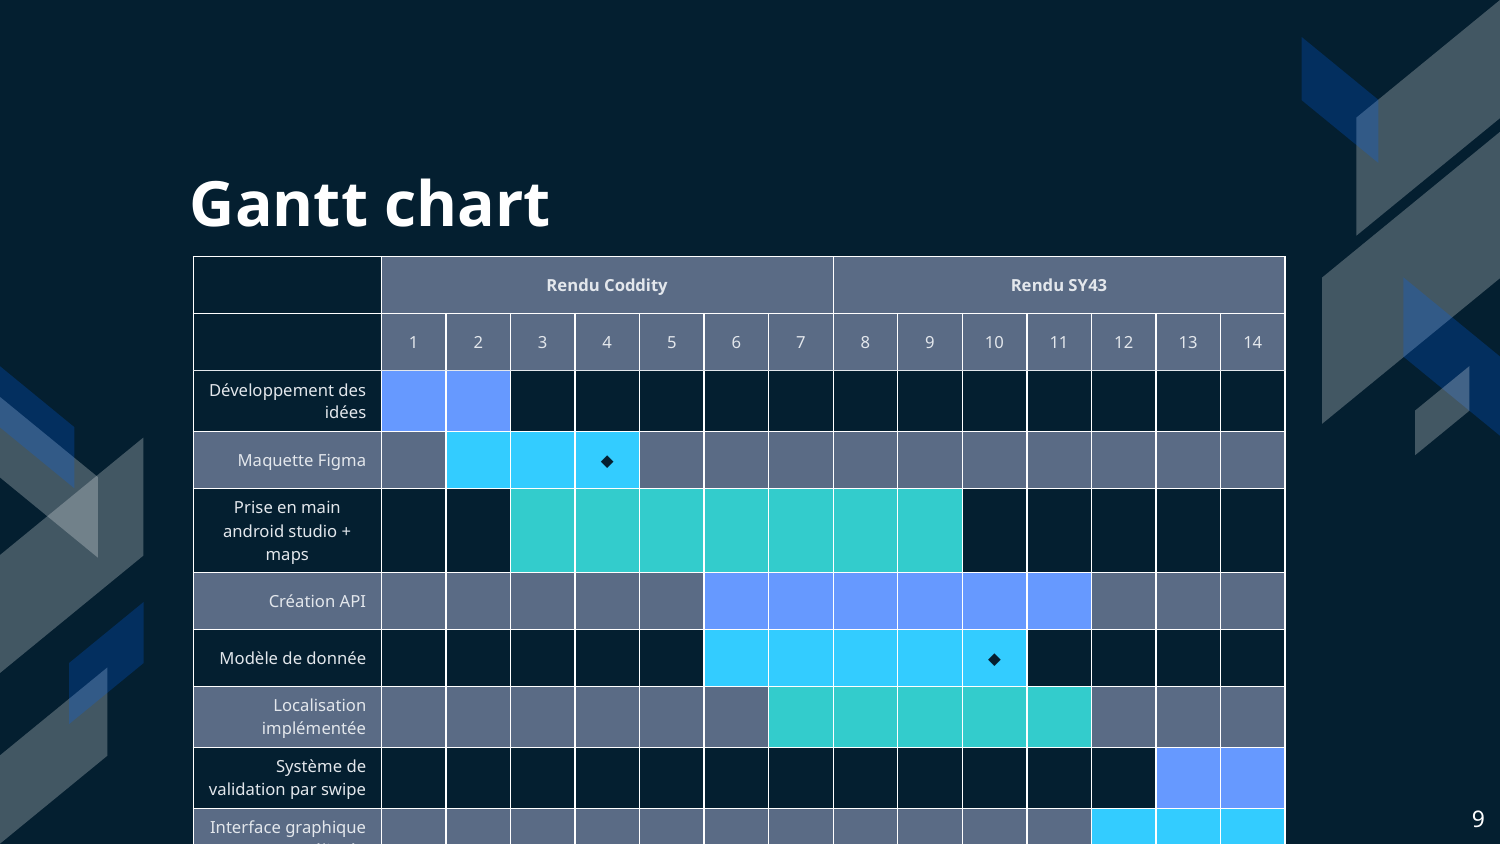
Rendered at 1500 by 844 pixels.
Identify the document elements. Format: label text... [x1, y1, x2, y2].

table_cell [447, 809, 510, 844]
table_cell 12 [1092, 314, 1155, 370]
table_cell [1092, 371, 1155, 431]
table_cell [1221, 630, 1284, 686]
slide_number ‹#› [1403, 789, 1500, 844]
table_cell [576, 630, 639, 686]
table_cell [834, 809, 897, 844]
table_cell [898, 371, 962, 431]
table_cell [447, 573, 510, 629]
table_cell 9 [898, 314, 962, 370]
table_cell [769, 371, 833, 431]
table_cell [705, 809, 768, 844]
table_cell 13 [1157, 314, 1220, 370]
table_cell 6 [705, 314, 768, 370]
table_cell [511, 630, 574, 686]
table_cell [511, 432, 574, 488]
table_cell [963, 809, 1026, 844]
table_header Rendu Coddity [382, 257, 833, 313]
table_cell [834, 687, 897, 747]
table_cell [898, 748, 962, 808]
table_cell 1 [382, 314, 445, 370]
table_cell Création API [194, 573, 381, 629]
table_cell [1221, 748, 1284, 808]
table_cell [769, 687, 833, 747]
table_cell [382, 489, 445, 572]
table_cell [1157, 748, 1220, 808]
table_cell [447, 432, 510, 488]
table_cell [382, 748, 445, 808]
table_cell [1221, 687, 1284, 747]
table_cell [963, 748, 1026, 808]
table_cell [898, 489, 962, 572]
table_cell [1028, 371, 1091, 431]
table_cell ◆ [576, 432, 639, 488]
table_cell Maquette Figma [194, 432, 381, 488]
table_cell Système de validation par swipe [194, 748, 381, 808]
table_cell [898, 432, 962, 488]
table_cell [447, 687, 510, 747]
table_cell [898, 573, 962, 629]
table_cell [1157, 809, 1220, 844]
table_cell [382, 573, 445, 629]
table_cell [447, 371, 510, 431]
table_cell [834, 630, 897, 686]
table_cell [447, 489, 510, 572]
table_cell [1157, 371, 1220, 431]
table_cell [511, 489, 574, 572]
table_cell [769, 748, 833, 808]
table_cell [382, 432, 445, 488]
table_cell [447, 630, 510, 686]
table_header Rendu SY43 [834, 257, 1284, 313]
table_cell Localisation implémentée [194, 687, 381, 747]
table_cell [1028, 748, 1091, 808]
table_cell [640, 748, 703, 808]
table_cell [1092, 809, 1155, 844]
table_cell [1028, 432, 1091, 488]
table_cell [1028, 630, 1091, 686]
table_cell Prise en main android studio + maps [194, 489, 381, 572]
table_cell [705, 489, 768, 572]
table_cell [1028, 809, 1091, 844]
table_cell [705, 687, 768, 747]
table_cell [640, 432, 703, 488]
table_cell [898, 687, 962, 747]
table_cell [1092, 687, 1155, 747]
table_cell [1092, 432, 1155, 488]
table_cell 8 [834, 314, 897, 370]
table_cell 10 [963, 314, 1026, 370]
table_cell [382, 630, 445, 686]
table_cell 2 [447, 314, 510, 370]
table_cell [769, 432, 833, 488]
table_cell 11 [1028, 314, 1091, 370]
table_cell [576, 573, 639, 629]
table_cell [834, 573, 897, 629]
table_cell [705, 432, 768, 488]
table_cell [769, 630, 833, 686]
table_cell [382, 687, 445, 747]
table_cell [1092, 489, 1155, 572]
table_cell [1157, 573, 1220, 629]
table_cell [1221, 489, 1284, 572]
table_cell [769, 809, 833, 844]
table_cell [1157, 432, 1220, 488]
table_cell [576, 809, 639, 844]
table_cell [705, 573, 768, 629]
table_header [194, 257, 381, 313]
table_cell [1157, 630, 1220, 686]
table_cell ◆ [963, 630, 1026, 686]
table_cell [1092, 573, 1155, 629]
table_cell [834, 432, 897, 488]
table_cell [511, 809, 574, 844]
table_cell [382, 371, 445, 431]
table_cell [1092, 630, 1155, 686]
table_cell [898, 809, 962, 844]
table_cell [1028, 489, 1091, 572]
table_cell [640, 573, 703, 629]
table_cell [705, 371, 768, 431]
table_cell [1092, 748, 1155, 808]
table_cell [769, 573, 833, 629]
table_cell [705, 748, 768, 808]
table_cell 14 [1221, 314, 1284, 370]
table_cell [1028, 687, 1091, 747]
table_cell [511, 687, 574, 747]
table_cell [576, 748, 639, 808]
table_cell [576, 371, 639, 431]
table_cell 4 [576, 314, 639, 370]
table_cell [576, 687, 639, 747]
table_cell [640, 630, 703, 686]
table_cell [576, 489, 639, 572]
table_cell [834, 371, 897, 431]
table_cell [511, 371, 574, 431]
table_cell Développement des idées [194, 371, 381, 431]
table_cell Interface graphique améliorée [194, 809, 381, 844]
table_cell 7 [769, 314, 833, 370]
table_cell [1157, 687, 1220, 747]
table_cell [511, 573, 574, 629]
table_cell [1221, 371, 1284, 431]
table_cell [834, 489, 897, 572]
table_cell 3 [511, 314, 574, 370]
table_cell [963, 432, 1026, 488]
table_cell [898, 630, 962, 686]
table_cell [1157, 489, 1220, 572]
table_cell [640, 371, 703, 431]
table_cell [1221, 432, 1284, 488]
table_cell [769, 489, 833, 572]
table_cell [382, 809, 445, 844]
table_cell [963, 489, 1026, 572]
table_cell [963, 573, 1026, 629]
table_cell [640, 809, 703, 844]
table_cell [640, 687, 703, 747]
table_cell [834, 748, 897, 808]
table_cell [963, 371, 1026, 431]
table_cell 5 [640, 314, 703, 370]
table_cell [194, 314, 381, 370]
table_cell [511, 748, 574, 808]
table_cell [963, 687, 1026, 747]
table_cell [447, 748, 510, 808]
table_cell [1028, 573, 1091, 629]
title Gantt chart [175, 149, 1155, 255]
table_cell [1221, 809, 1284, 844]
table_cell [705, 630, 768, 686]
table_cell [1221, 573, 1284, 629]
table_cell Modèle de donnée [194, 630, 381, 686]
table_cell [640, 489, 703, 572]
